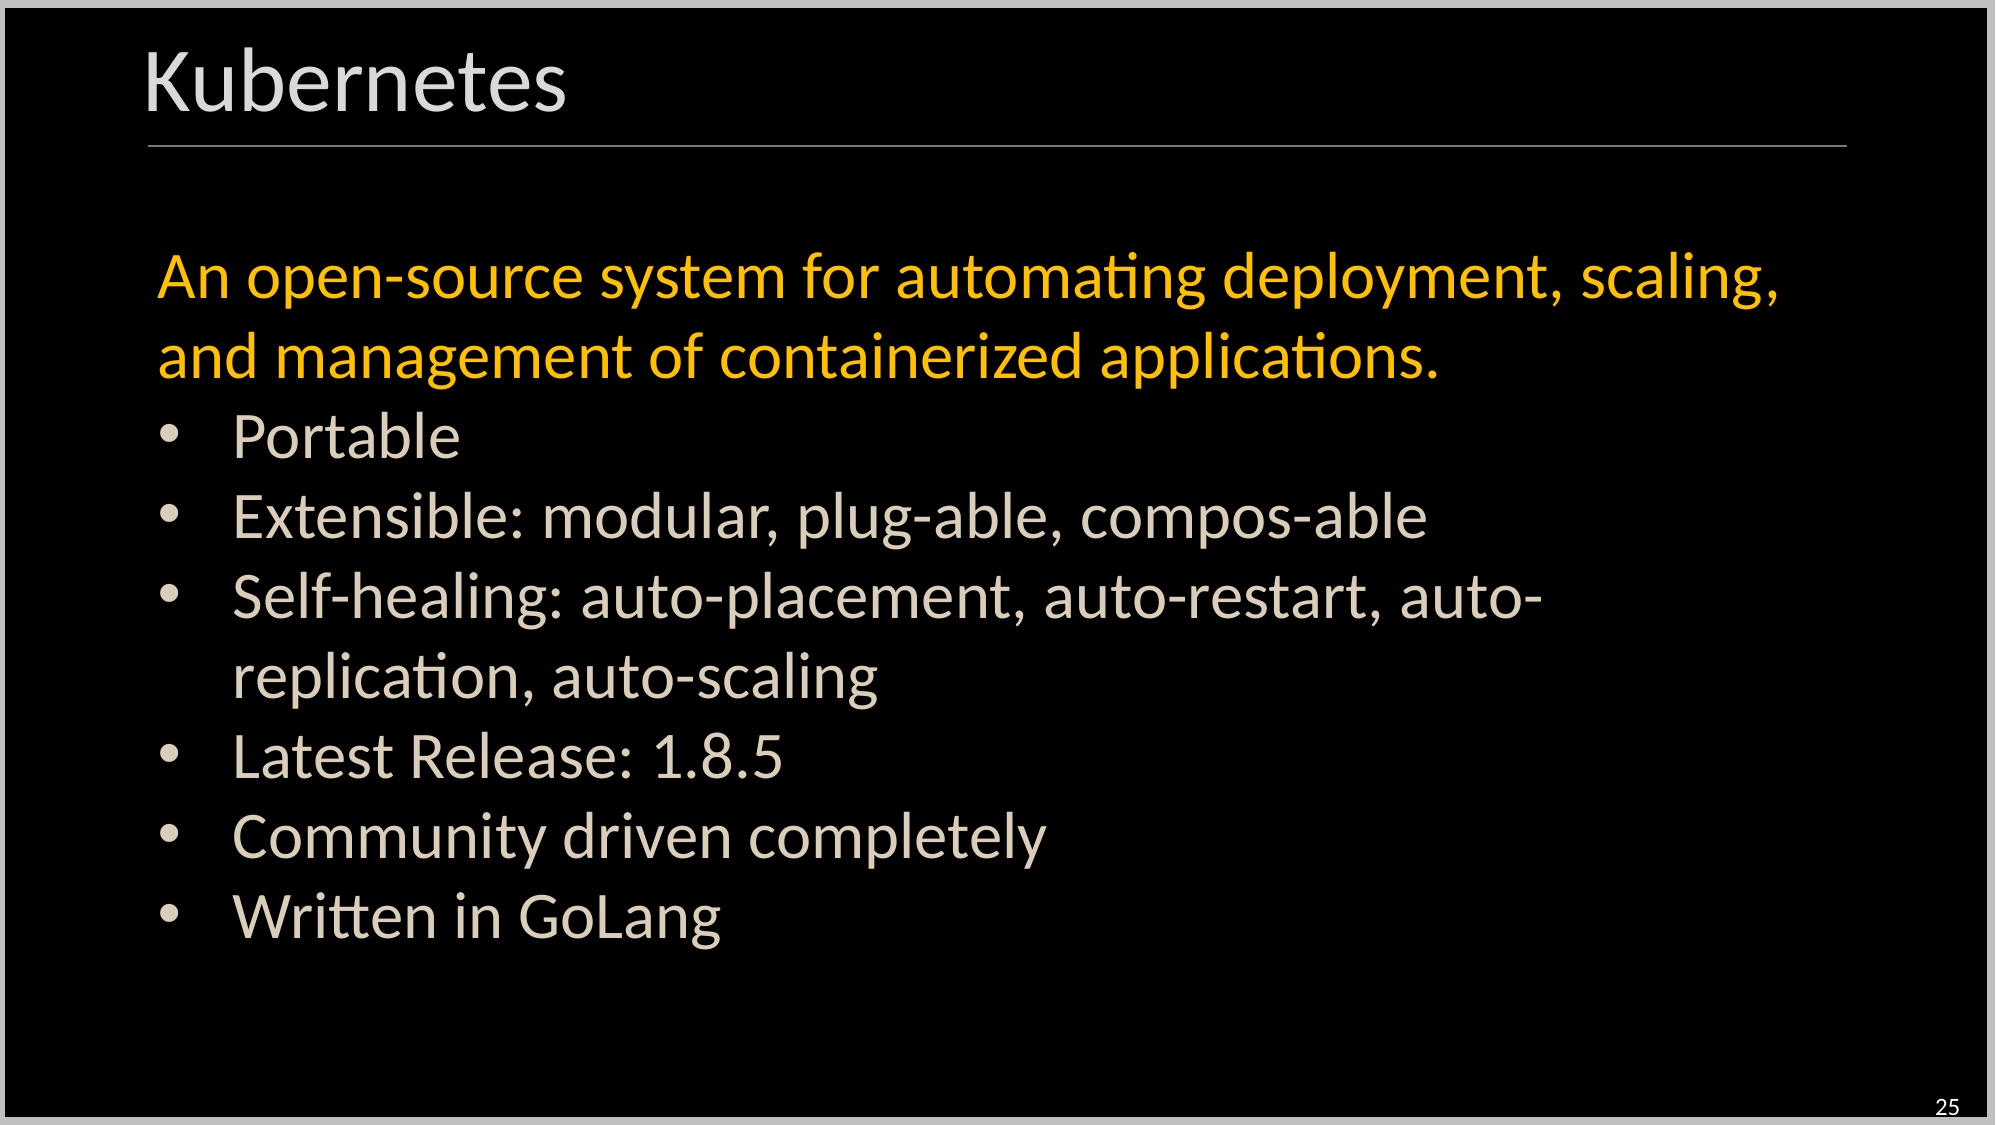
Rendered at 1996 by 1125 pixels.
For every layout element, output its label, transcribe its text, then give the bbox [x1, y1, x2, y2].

text_box Kubernetes [128, 0, 1260, 150]
slide_number 25 [1510, 1074, 1976, 1125]
text_box An open-source system for automating deployment, scaling, and management of containerized applications. Portable Extensible: modular, plug-able, compos-able Self-healing: auto-placement, auto-restart, auto-replication, auto-scaling Latest Release: 1.8.5 Community driven completely Written in GoLang [142, 224, 1848, 1040]
